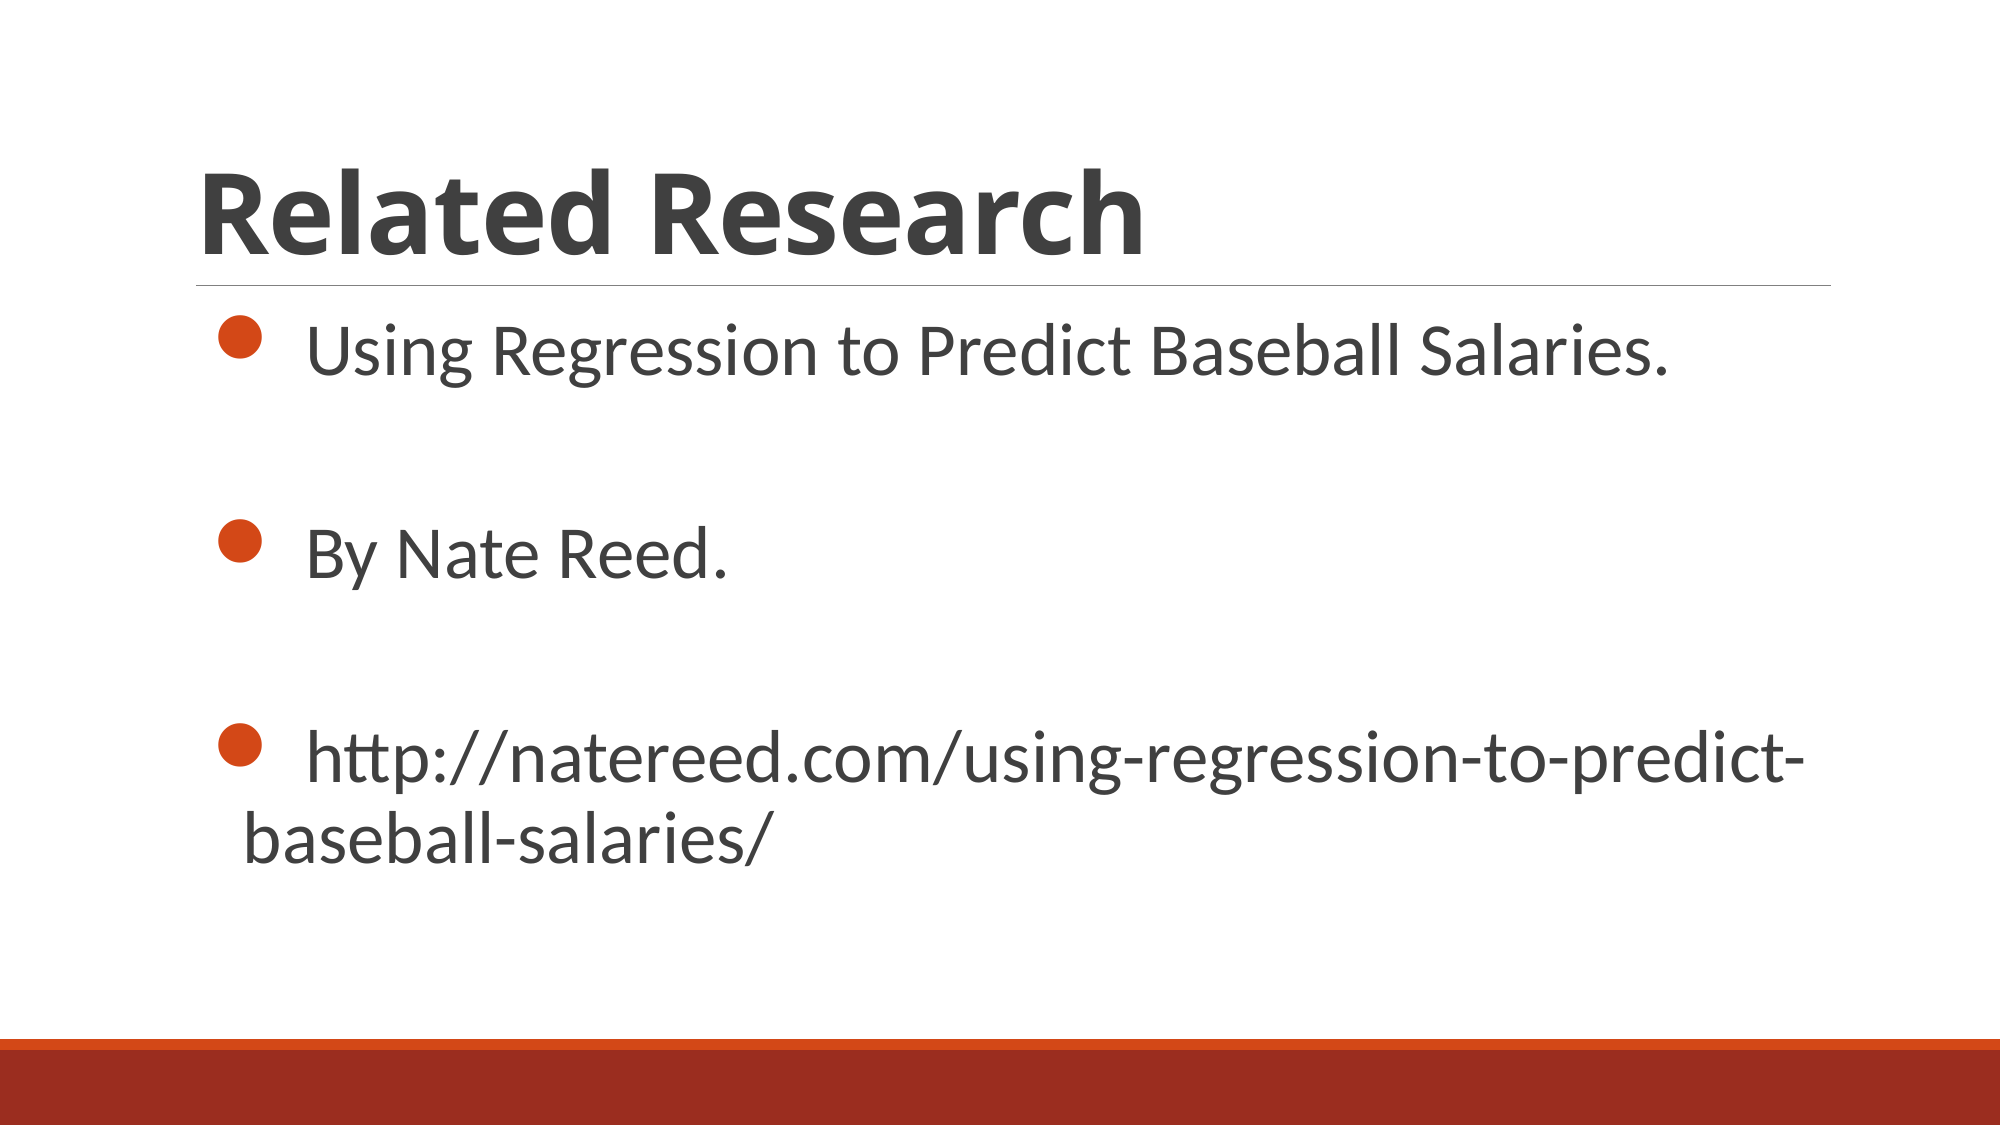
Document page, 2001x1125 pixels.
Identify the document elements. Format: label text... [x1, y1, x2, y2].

title Related Research [180, 47, 1830, 285]
list Using Regression to Predict Baseball Salaries. By Nate Reed. http://natereed.com/using-regression-to-predict-baseball-salaries/ [180, 302, 1830, 963]
